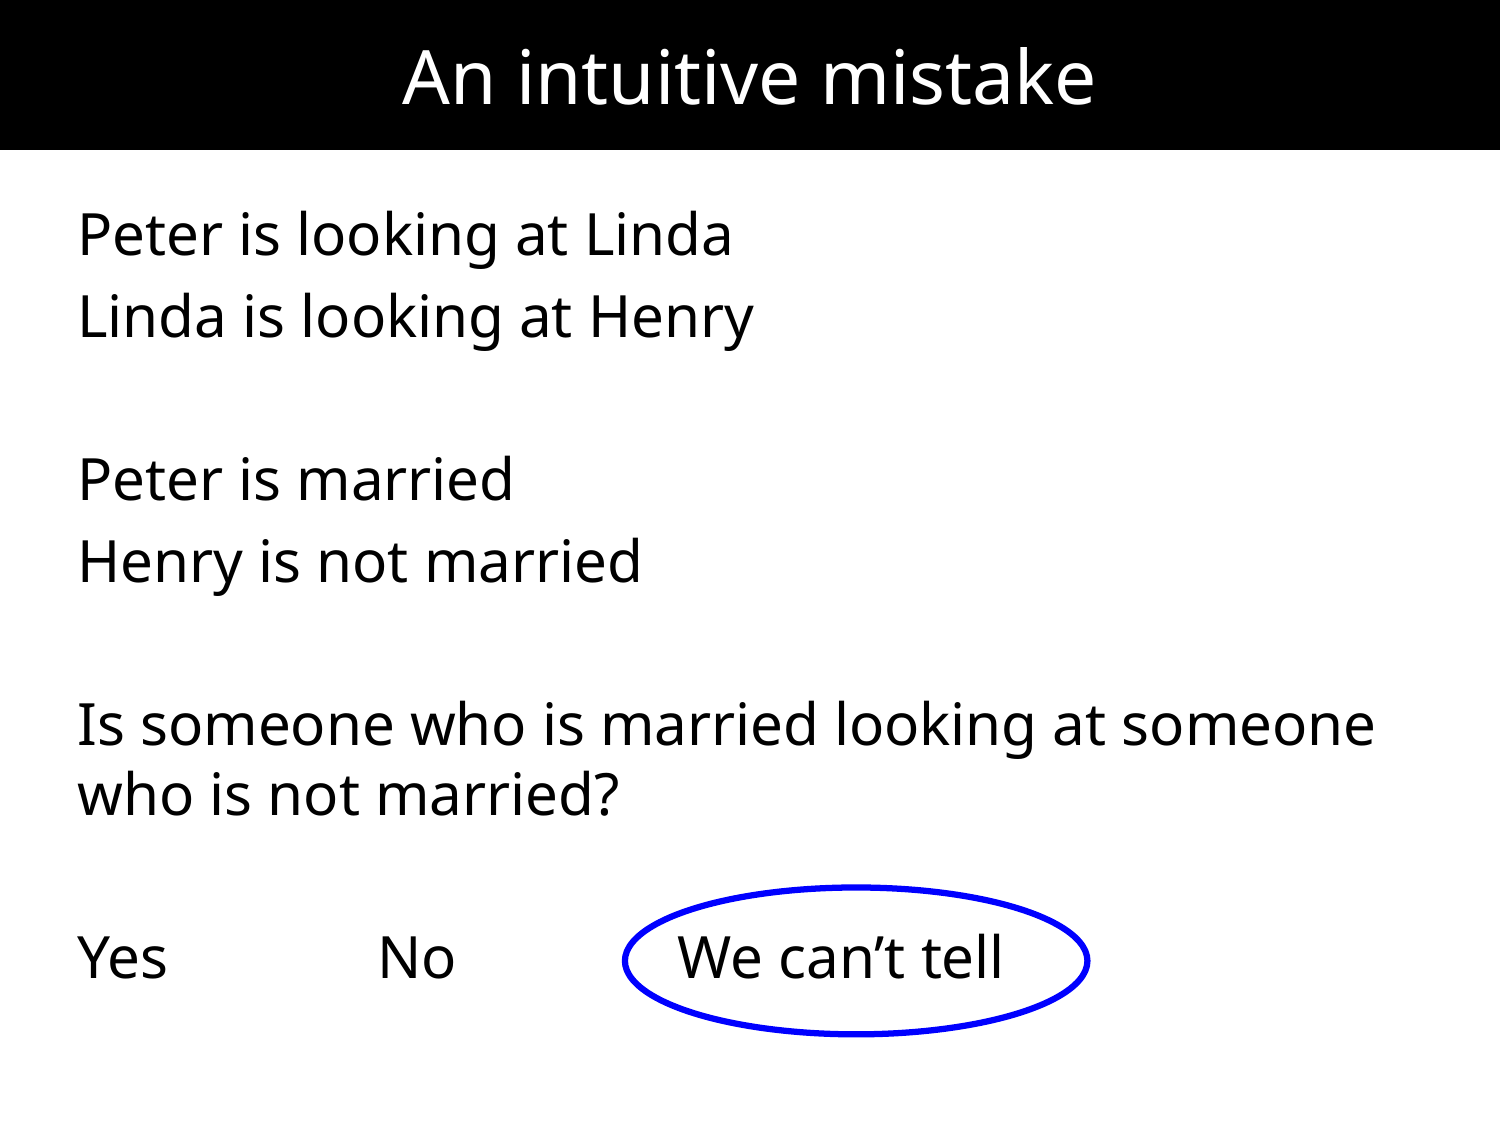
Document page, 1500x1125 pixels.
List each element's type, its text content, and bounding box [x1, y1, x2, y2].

list Peter is looking at Linda Linda is looking at Henry Peter is married Henry is not married Is someone who is married looking at someone who is not married? Yes No We can’t tell [62, 150, 1438, 1038]
text_box [622, 885, 1090, 1037]
text_box An intuitive mistake [0, 0, 1500, 150]
